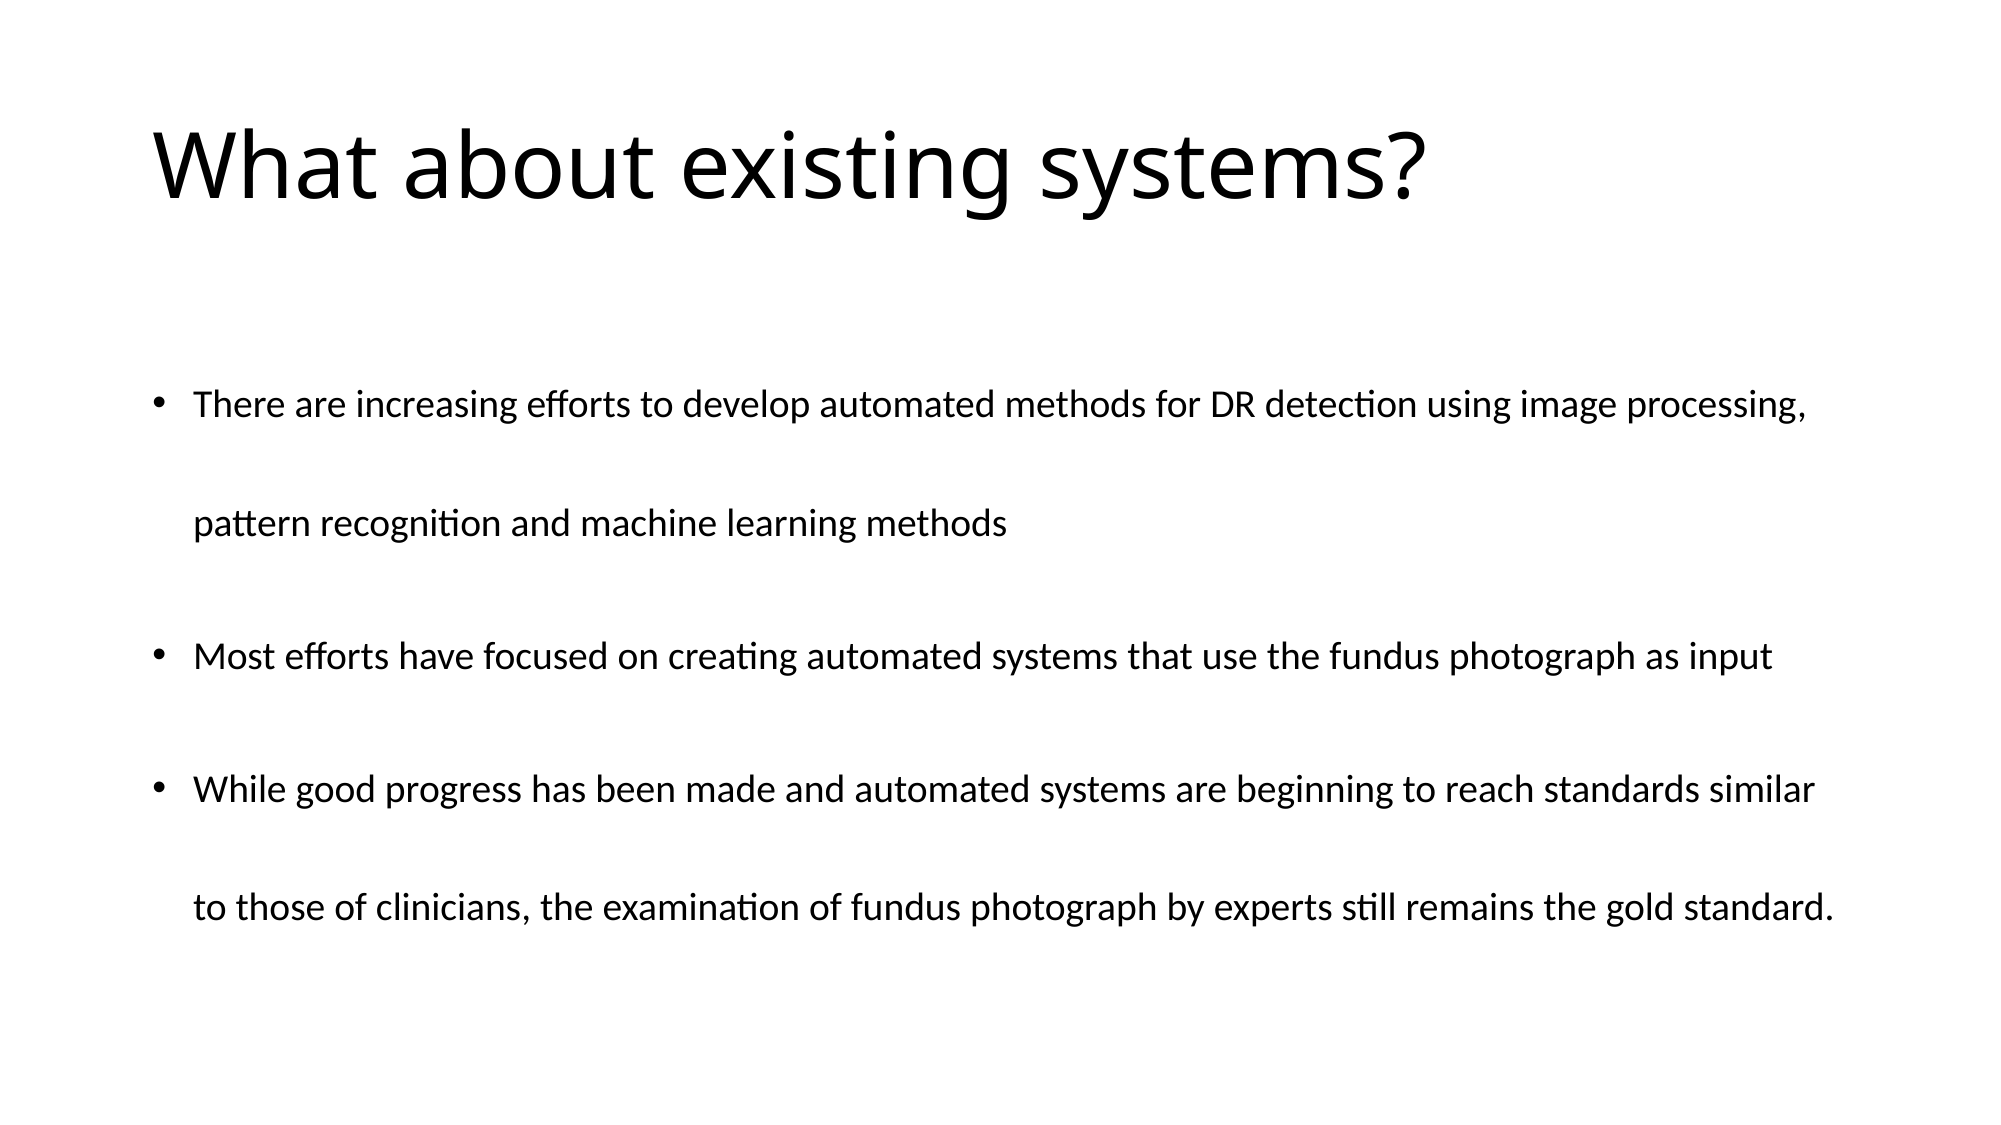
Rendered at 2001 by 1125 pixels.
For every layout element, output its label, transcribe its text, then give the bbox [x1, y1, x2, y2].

title What about existing systems? [137, 59, 1863, 278]
list There are increasing efforts to develop automated methods for DR detection using image processing, pattern recognition and machine learning methods Most efforts have focused on creating automated systems that use the fundus photograph as input While good progress has been made and automated systems are beginning to reach standards similar to those of clinicians, the examination of fundus photograph by experts still remains the gold standard. [137, 299, 1863, 1014]
